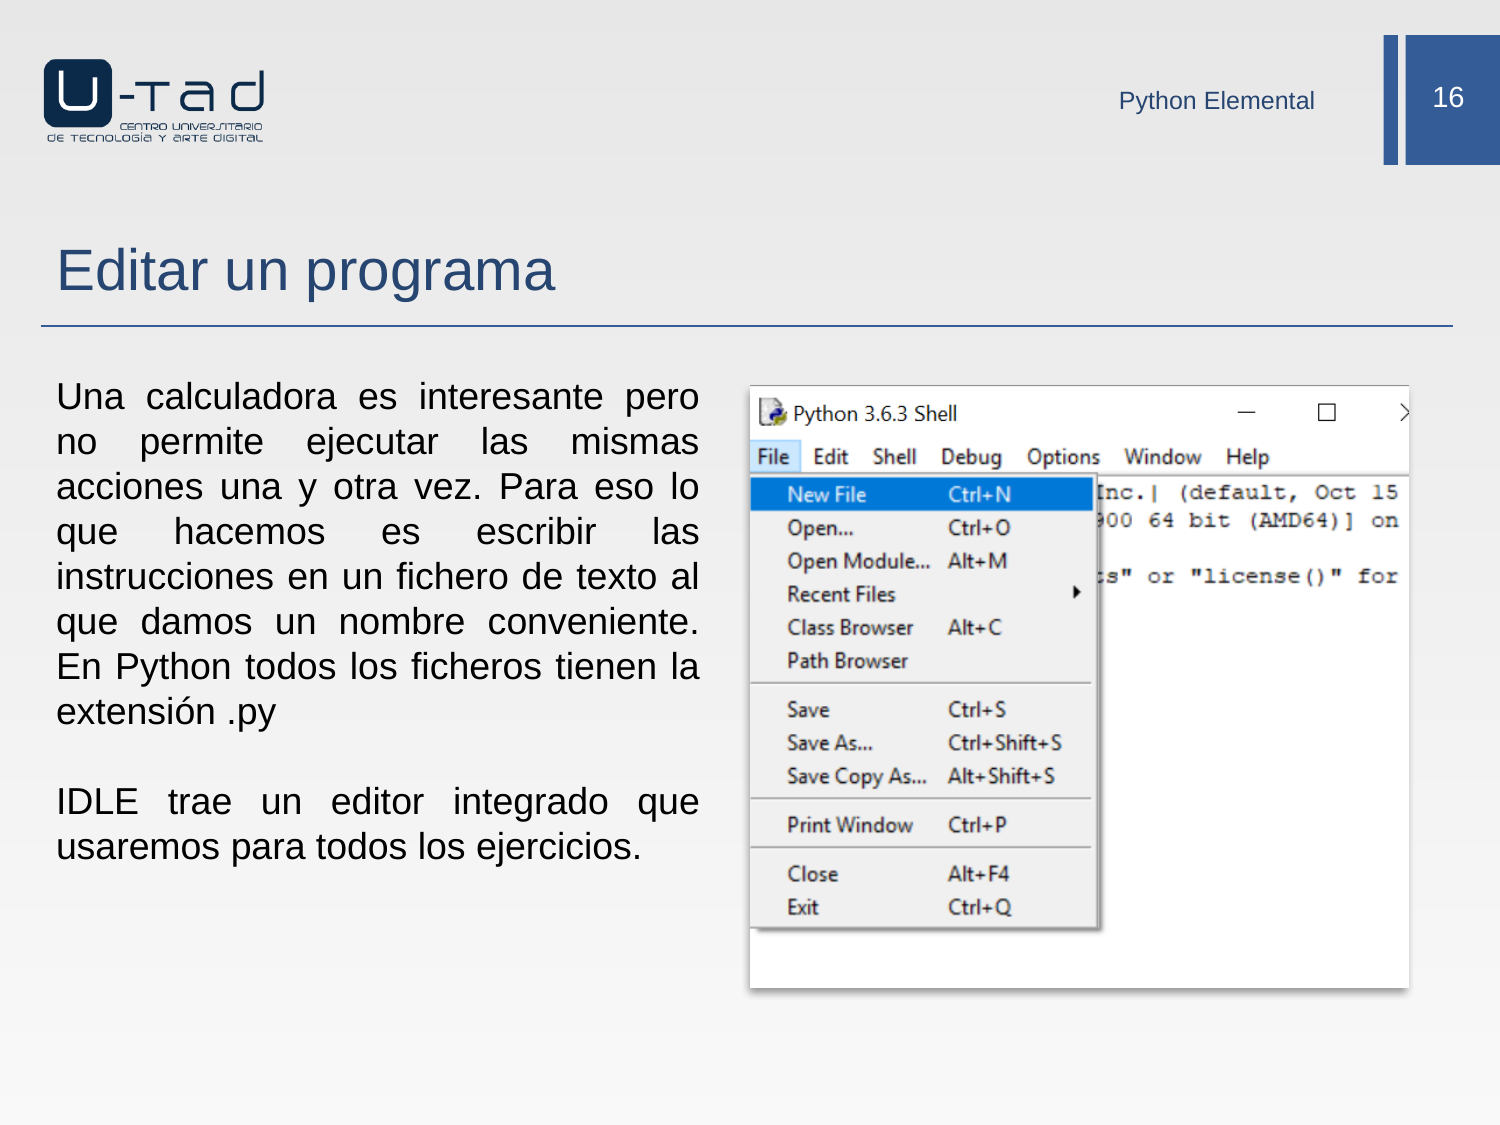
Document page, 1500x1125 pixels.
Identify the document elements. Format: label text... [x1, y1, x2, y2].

text_box Una calculadora es interesante pero no permite ejecutar las mismas acciones una y otra vez. Para eso lo que hacemos es escribir las instrucciones en un fichero de texto al que damos un nombre conveniente. En Python todos los ficheros tienen la extensión .py IDLE trae un editor integrado que usaremos para todos los ejercicios. [41, 364, 715, 875]
picture [749, 384, 1409, 989]
footer Python Elemental [747, 78, 1338, 128]
title Editar un programa [41, 208, 1453, 327]
picture [17, 49, 290, 151]
